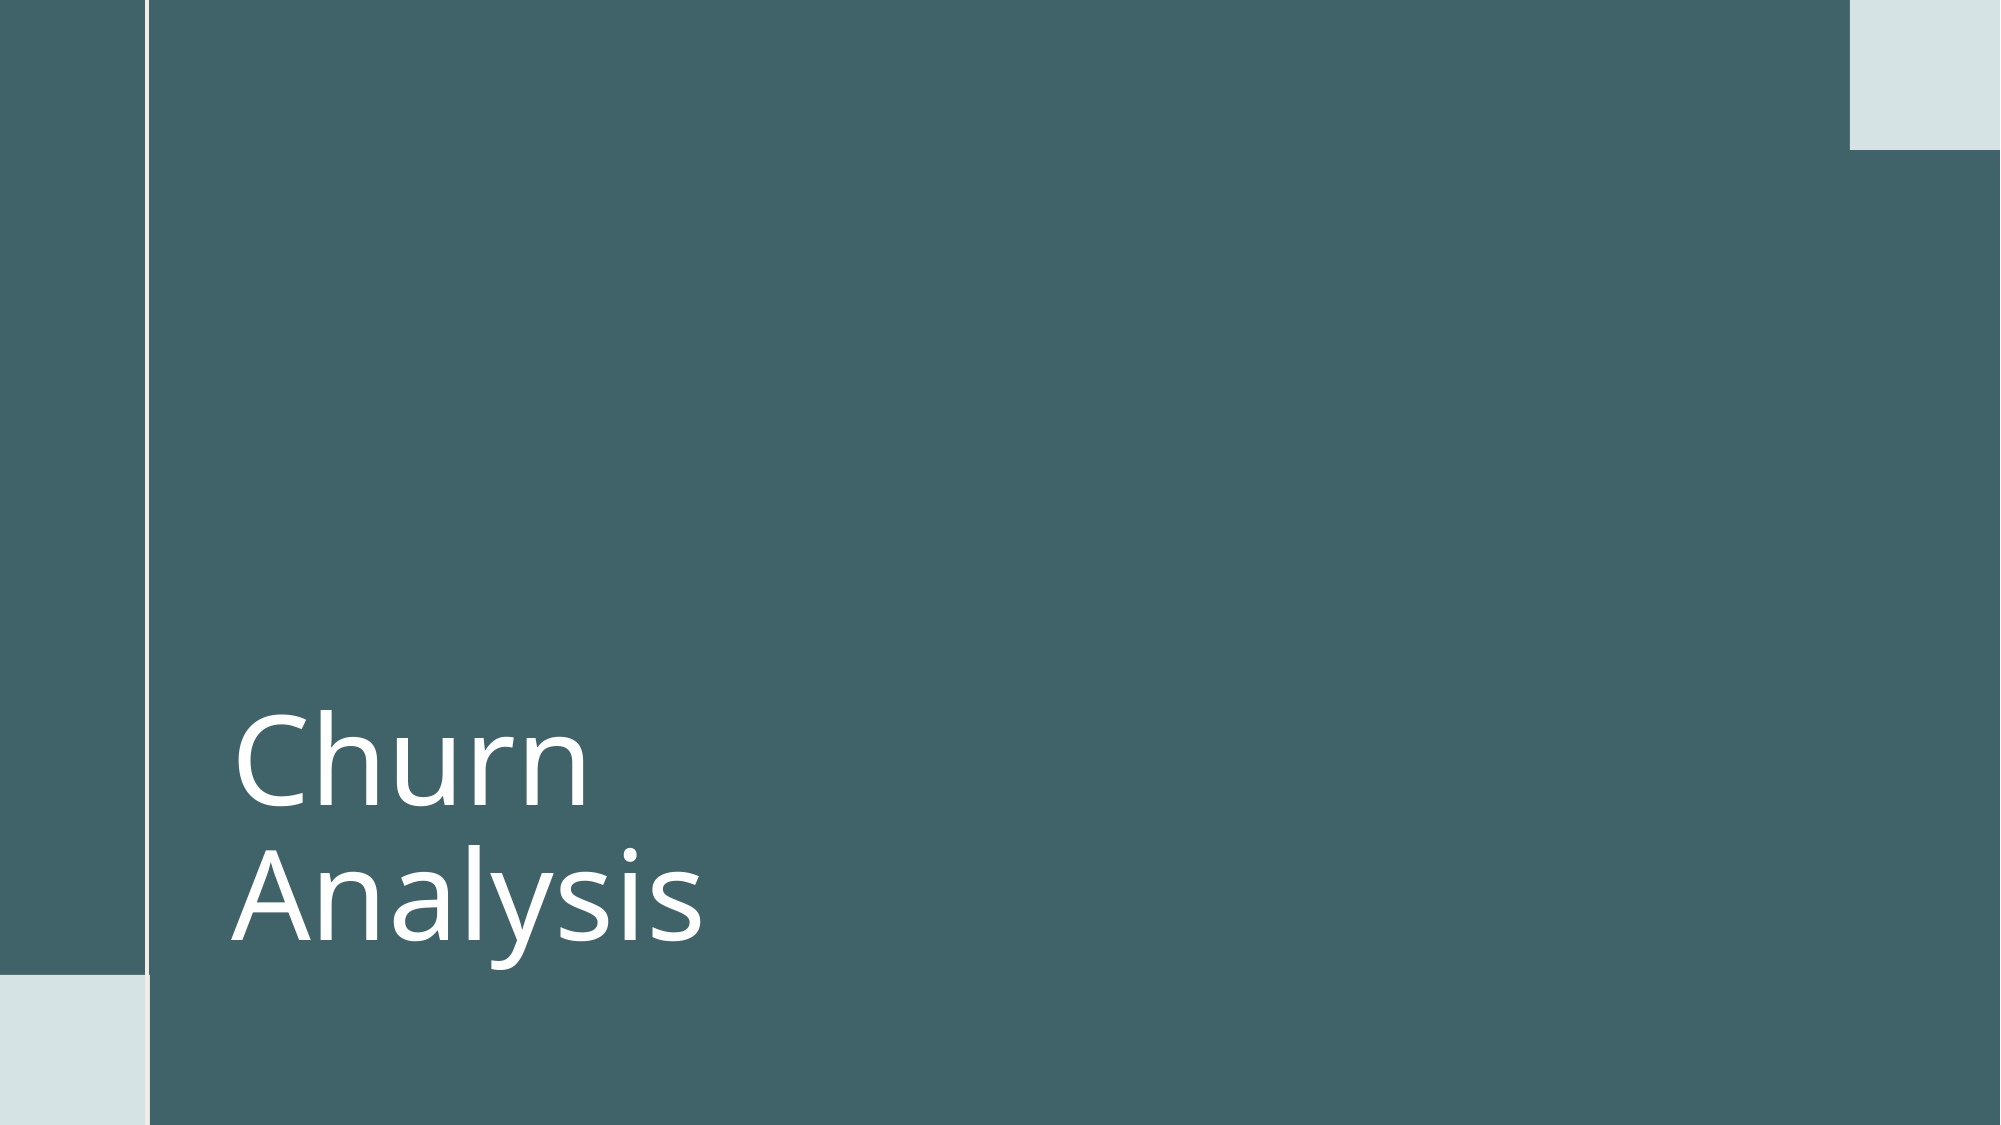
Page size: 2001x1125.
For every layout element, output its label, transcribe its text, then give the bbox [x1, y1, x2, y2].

title Churn Analysis [216, 113, 1067, 975]
